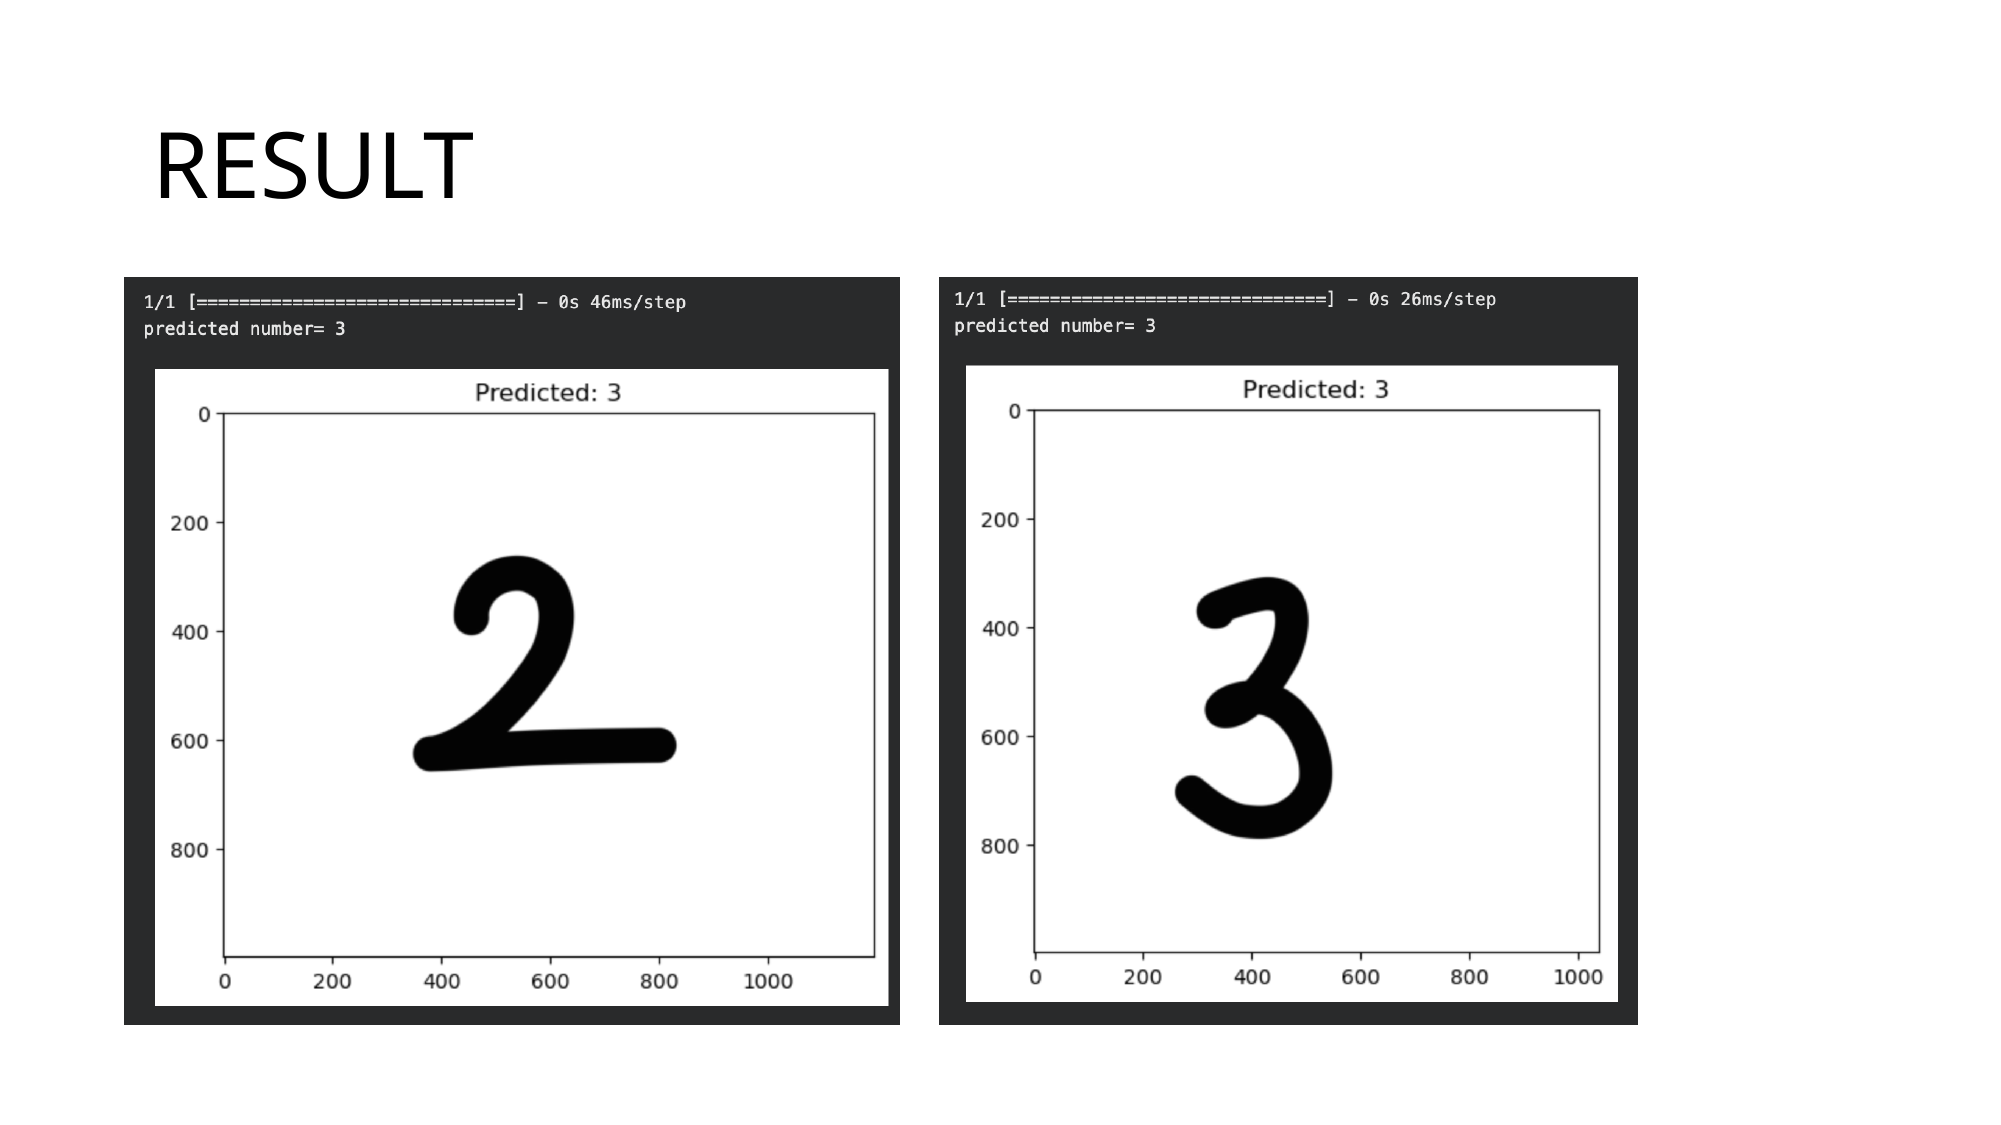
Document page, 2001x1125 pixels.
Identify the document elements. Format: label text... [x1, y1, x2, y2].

title RESULT [137, 59, 1863, 278]
picture [123, 276, 901, 1026]
picture [939, 276, 1638, 1026]
